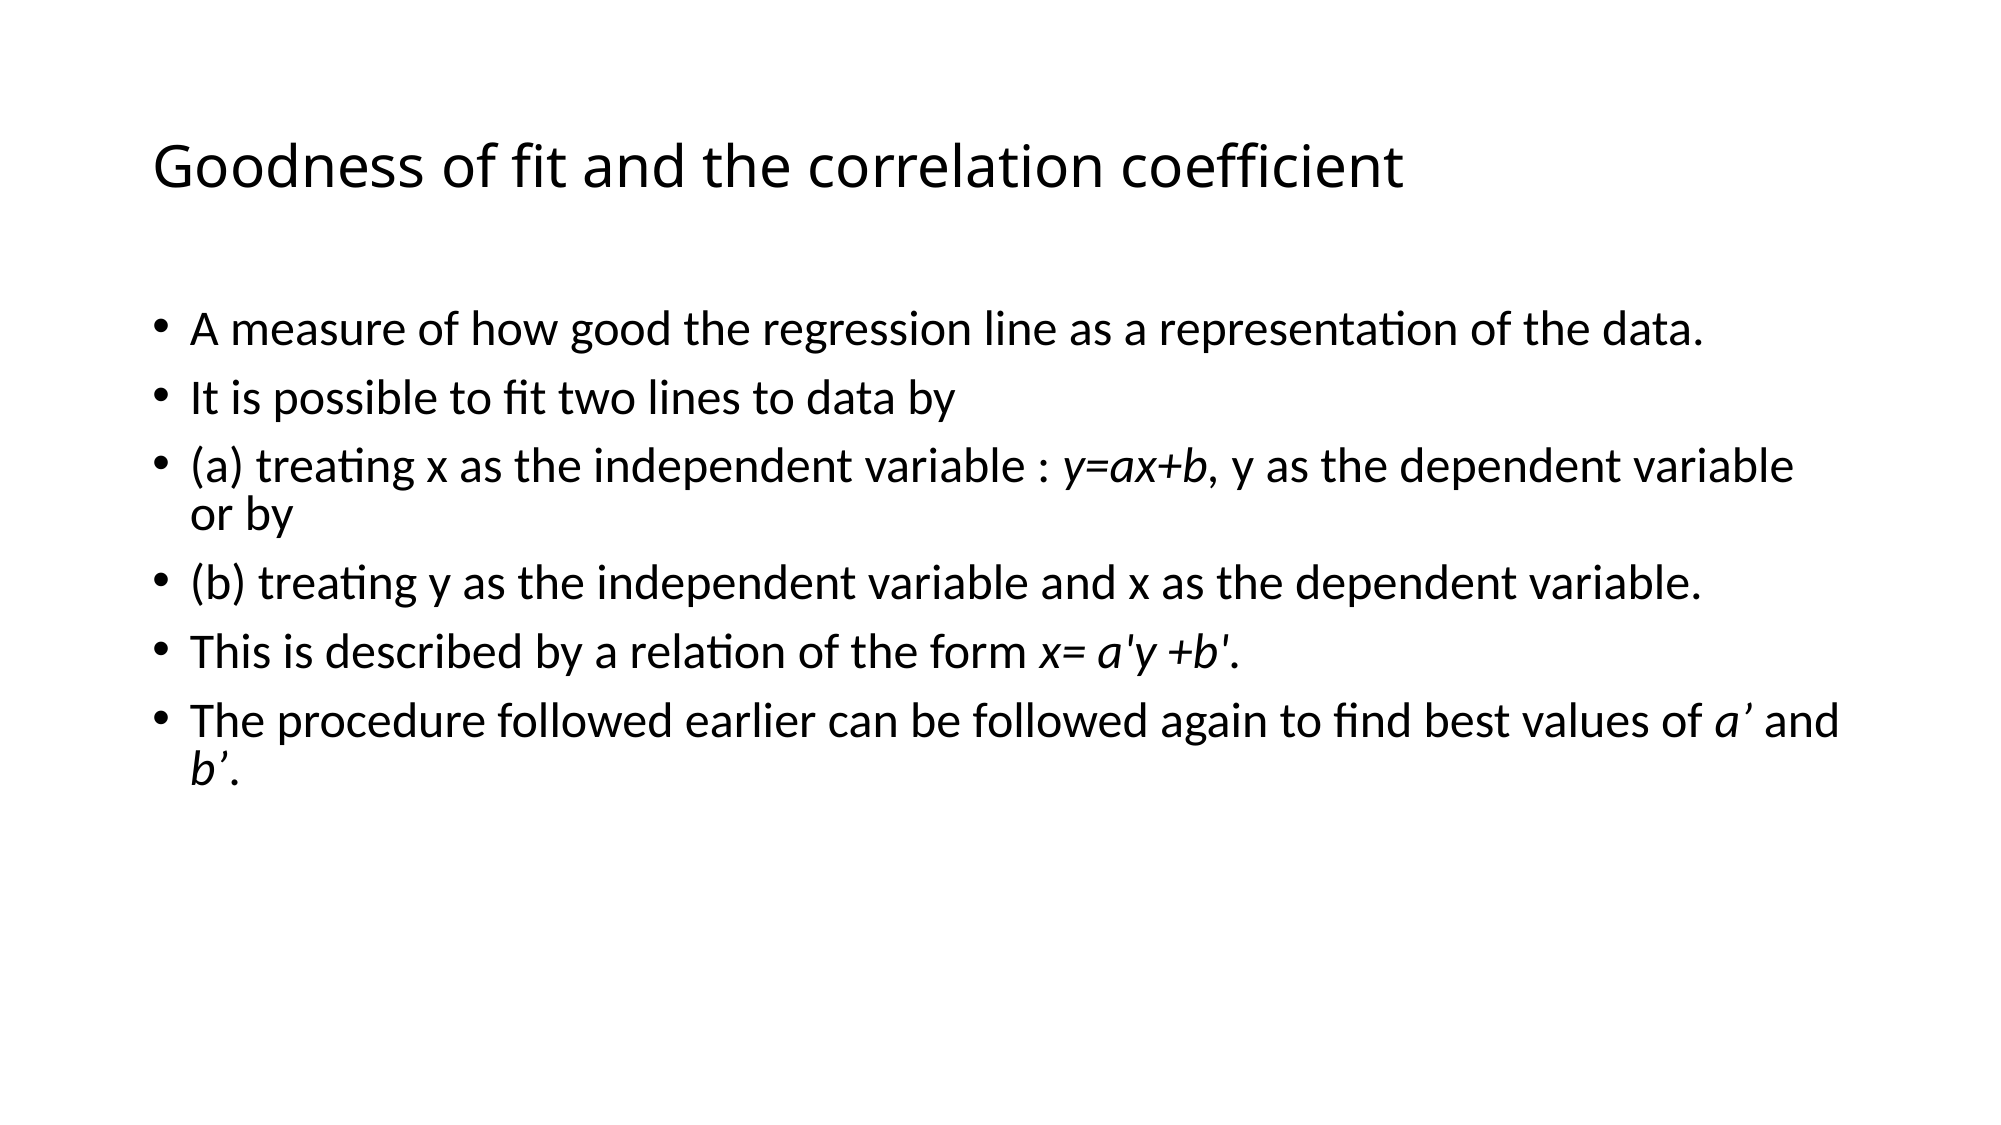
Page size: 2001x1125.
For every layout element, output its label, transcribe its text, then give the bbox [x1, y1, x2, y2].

list A measure of how good the regression line as a representation of the data. It is possible to fit two lines to data by (a) treating x as the independent variable : y=ax+b, y as the dependent variable or by (b) treating y as the independent variable and x as the dependent variable. This is described by a relation of the form x= a'y +b'. The procedure followed earlier can be followed again to find best values of a’ and b’. [137, 299, 1863, 1014]
title Goodness of fit and the correlation coefficient [137, 59, 1863, 278]
